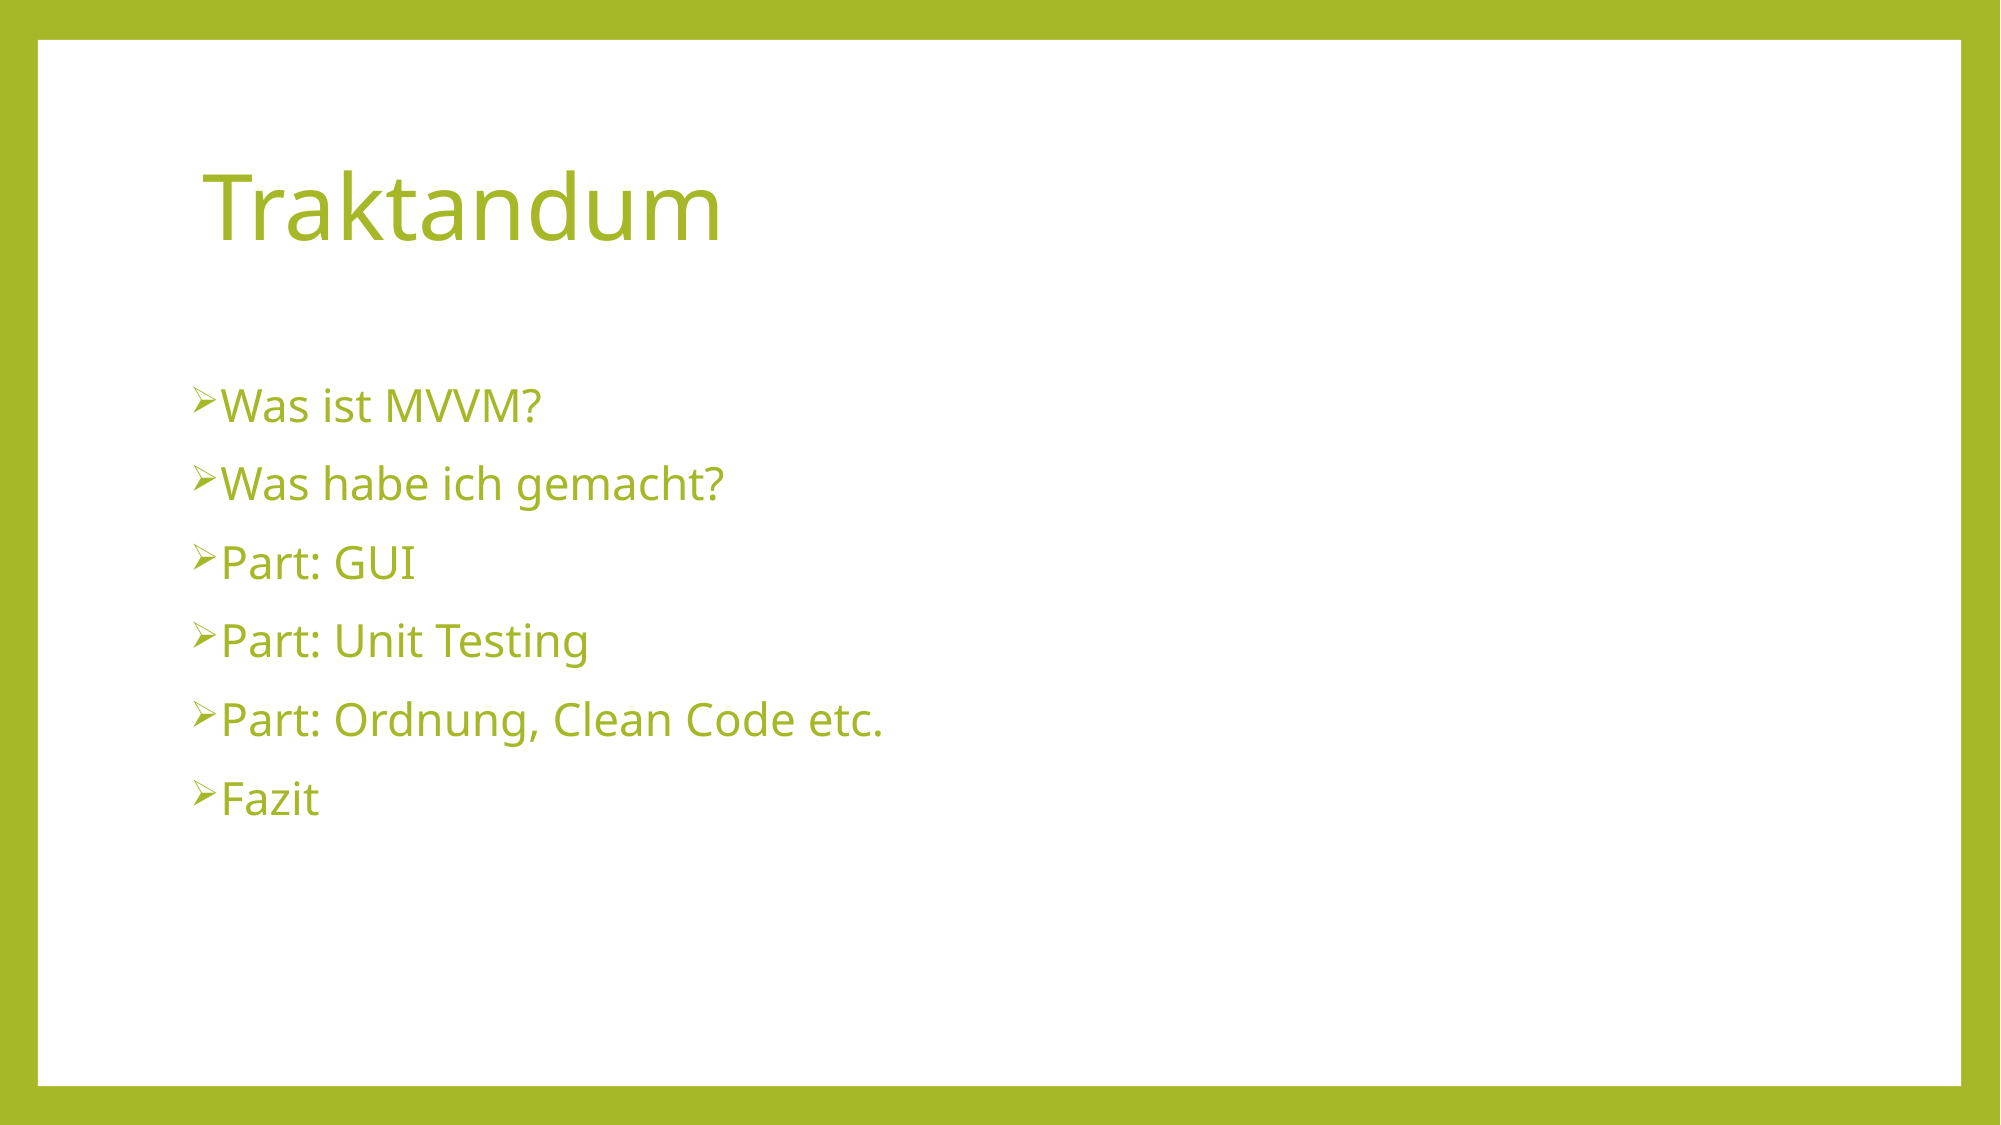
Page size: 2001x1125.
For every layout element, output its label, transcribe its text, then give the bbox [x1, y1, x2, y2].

title Traktandum [187, 99, 1808, 323]
list Was ist MVVM? Was habe ich gemacht? Part: GUI Part: Unit Testing Part: Ordnung, Clean Code etc. Fazit [168, 375, 1763, 1103]
